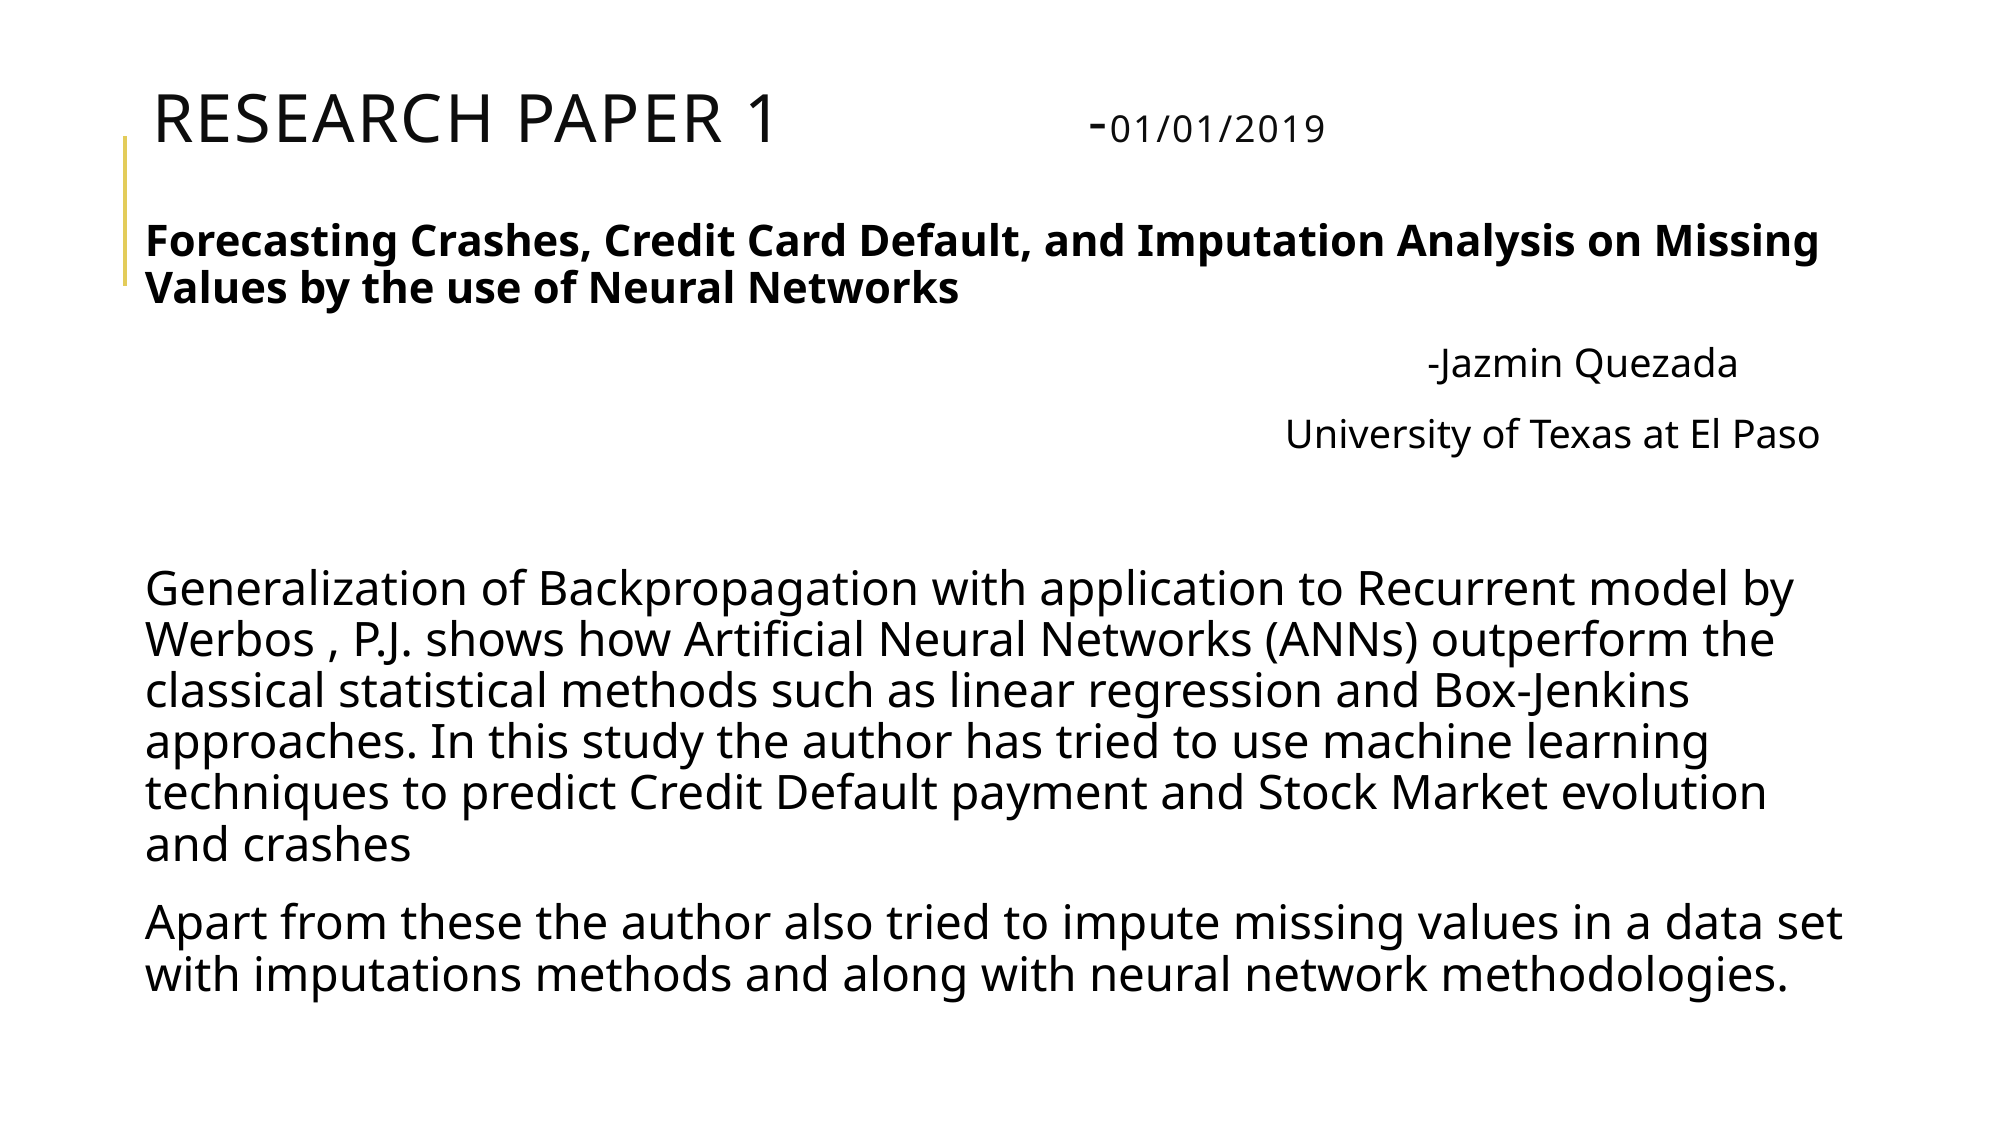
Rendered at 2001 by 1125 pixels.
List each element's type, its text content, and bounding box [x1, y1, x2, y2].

title Research Paper 1 -01/01/2019 [137, 71, 1863, 176]
list Forecasting Crashes, Credit Card Default, and Imputation Analysis on Missing Values by the use of Neural Networks -Jazmin Quezada University of Texas at El Paso Generalization of Backpropagation with application to Recurrent model by Werbos , P.J. shows how Artificial Neural Networks (ANNs) outperform the classical statistical methods such as linear regression and Box-Jenkins approaches. In this study the author has tried to use machine learning techniques to predict Credit Default payment and Stock Market evolution and crashes Apart from these the author also tried to impute missing values in a data set with imputations methods and along with neural network methodologies. [137, 211, 1863, 1054]
